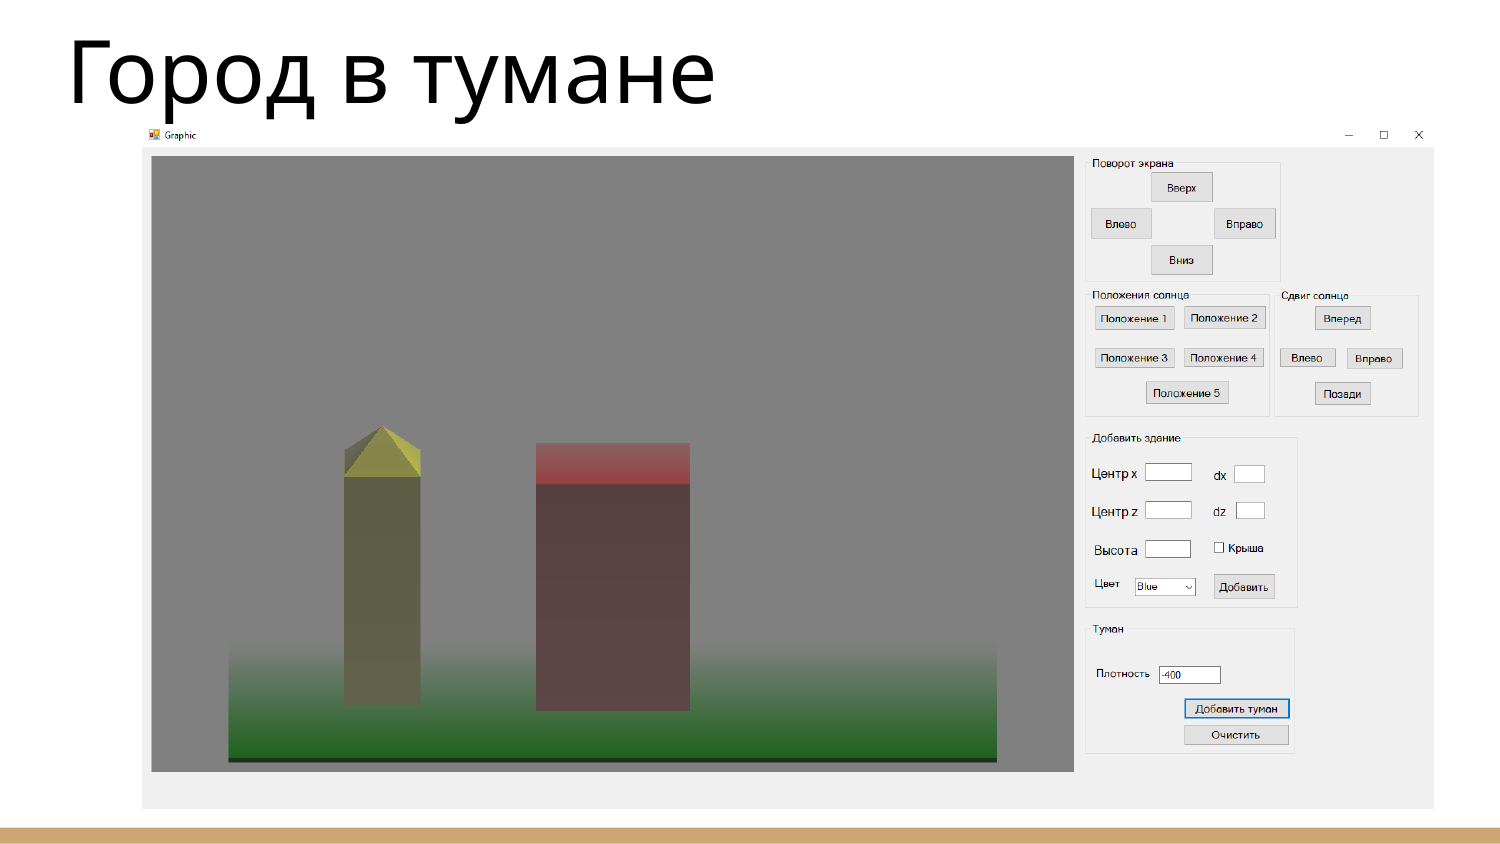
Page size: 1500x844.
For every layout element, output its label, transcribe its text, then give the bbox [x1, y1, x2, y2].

picture [142, 125, 1434, 809]
title Город в тумане [51, 0, 1449, 137]
